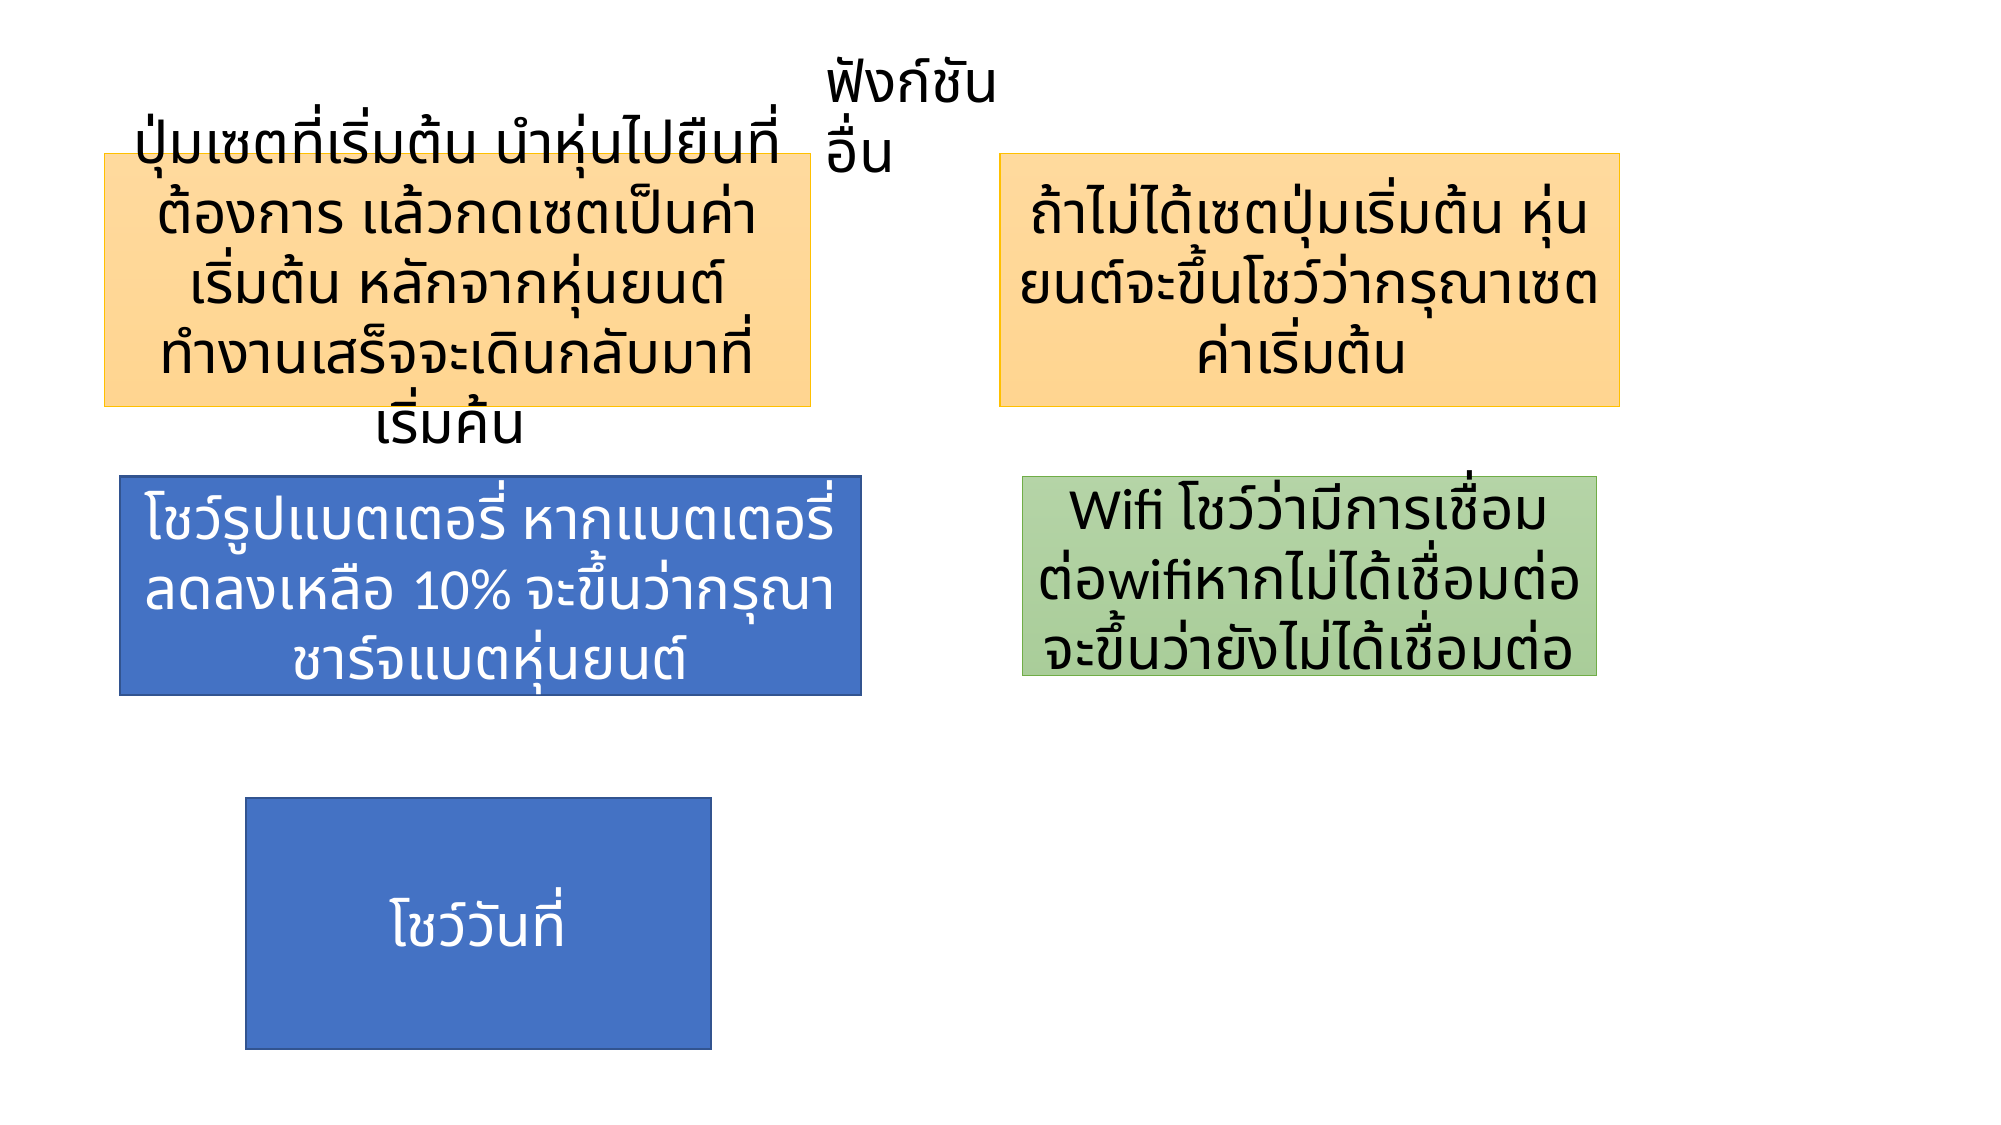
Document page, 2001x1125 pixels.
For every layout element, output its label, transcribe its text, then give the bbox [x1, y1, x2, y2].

text_box โชว์รูปแบตเตอรี่ หากแบตเตอรี่ลดลงเหลือ 10% จะขึ้นว่ากรุณาชาร์จแบตหุ่นยนต์ [119, 475, 862, 696]
text_box โชว์วันที่ [245, 797, 712, 1050]
text_box Wifi โชว์ว่ามีการเชื่อมต่อwifiหากไม่ได้เชื่อมต่อจะขึ้นว่ายังไม่ได้เชื่อมต่อ [1022, 476, 1597, 676]
text_box ปุ่มเซตที่เริ่มต้น นำหุ่นไปยืนที่ต้องการ แล้วกดเซตเป็นค่าเริ่มต้น หลักจากหุ่นยนต์ทำงานเสร็จจะเดินกลับมาที่เริ่มค้น [104, 153, 811, 407]
text_box ฟังก์ชันอื่น [810, 36, 1055, 192]
text_box ถ้าไม่ได้เซตปุ่มเริ่มต้น หุ่นยนต์จะขึ้นโชว์ว่ากรุณาเซตค่าเริ่มต้น [999, 153, 1620, 407]
